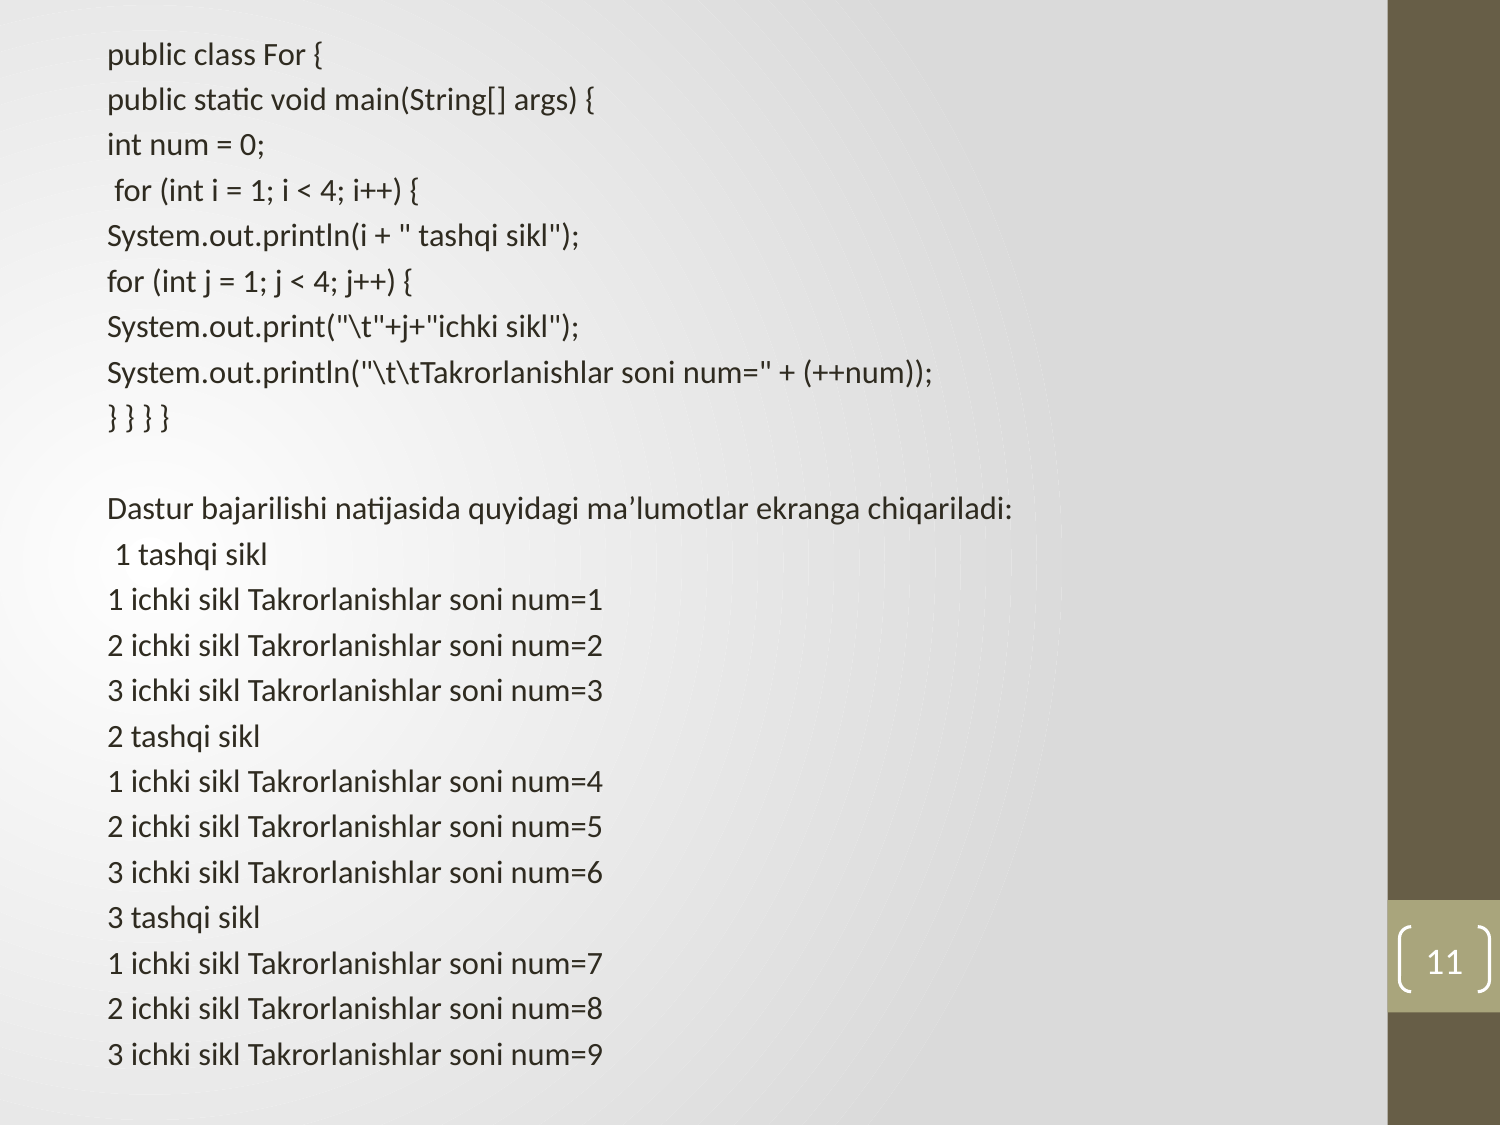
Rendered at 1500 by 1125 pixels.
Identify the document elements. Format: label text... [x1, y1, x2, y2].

list public class For { public static void main(String[] args) { int num = 0; for (int i = 1; i < 4; i++) { System.out.println(i + " tashqi sikl"); for (int j = 1; j < 4; j++) { System.out.print("\t"+j+"ichki sikl"); System.out.println("\t\tTakrorlanishlar soni num=" + (++num)); } } } } Dastur bajarilishi natijasida quyidagi ma’lumotlar ekranga chiqariladi: 1 tashqi sikl 1 ichki sikl Takrorlanishlar soni num=1 2 ichki sikl Takrorlanishlar soni num=2 3 ichki sikl Takrorlanishlar soni num=3 2 tashqi sikl 1 ichki sikl Takrorlanishlar soni num=4 2 ichki sikl Takrorlanishlar soni num=5 3 ichki sikl Takrorlanishlar soni num=6 3 tashqi sikl 1 ichki sikl Takrorlanishlar soni num=7 2 ichki sikl Takrorlanishlar soni num=8 3 ichki sikl Takrorlanishlar soni num=9 [75, 24, 1325, 1088]
slide_number 11 [1397, 925, 1492, 994]
